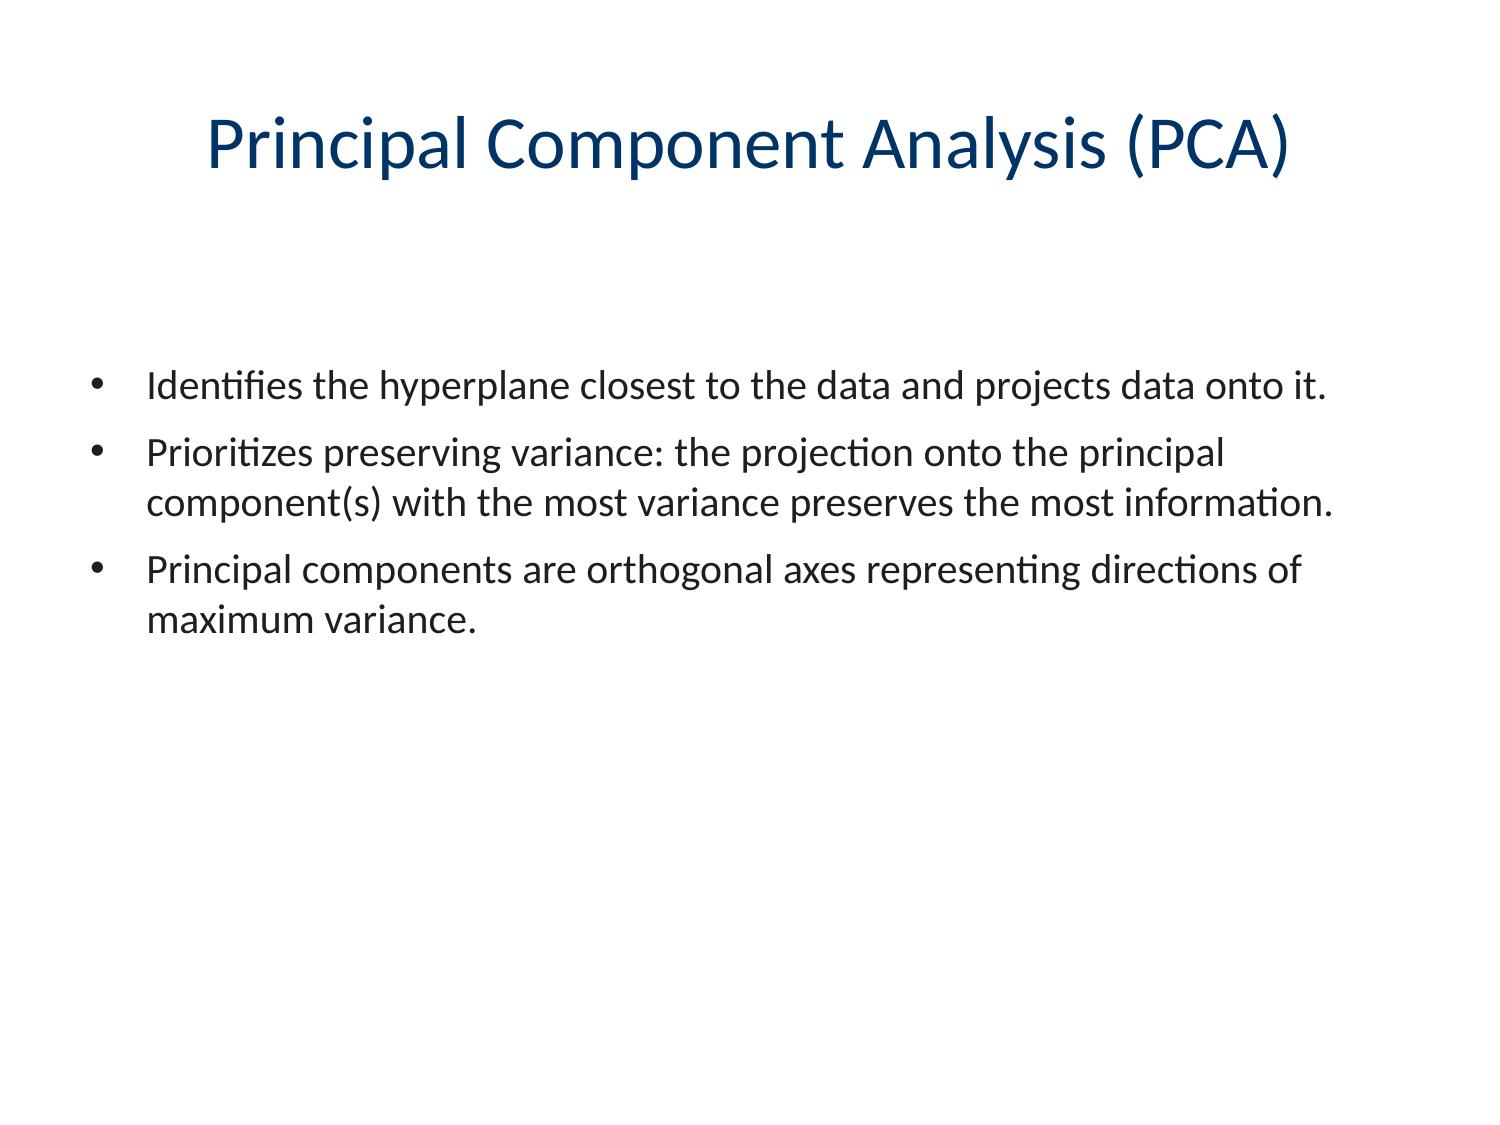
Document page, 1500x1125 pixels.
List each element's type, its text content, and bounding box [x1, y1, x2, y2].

list Identifies the hyperplane closest to the data and projects data onto it. Prioritizes preserving variance: the projection onto the principal component(s) with the most variance preserves the most information. Principal components are orthogonal axes representing directions of maximum variance. [75, 262, 1425, 1005]
title Principal Component Analysis (PCA) [75, 45, 1425, 233]
